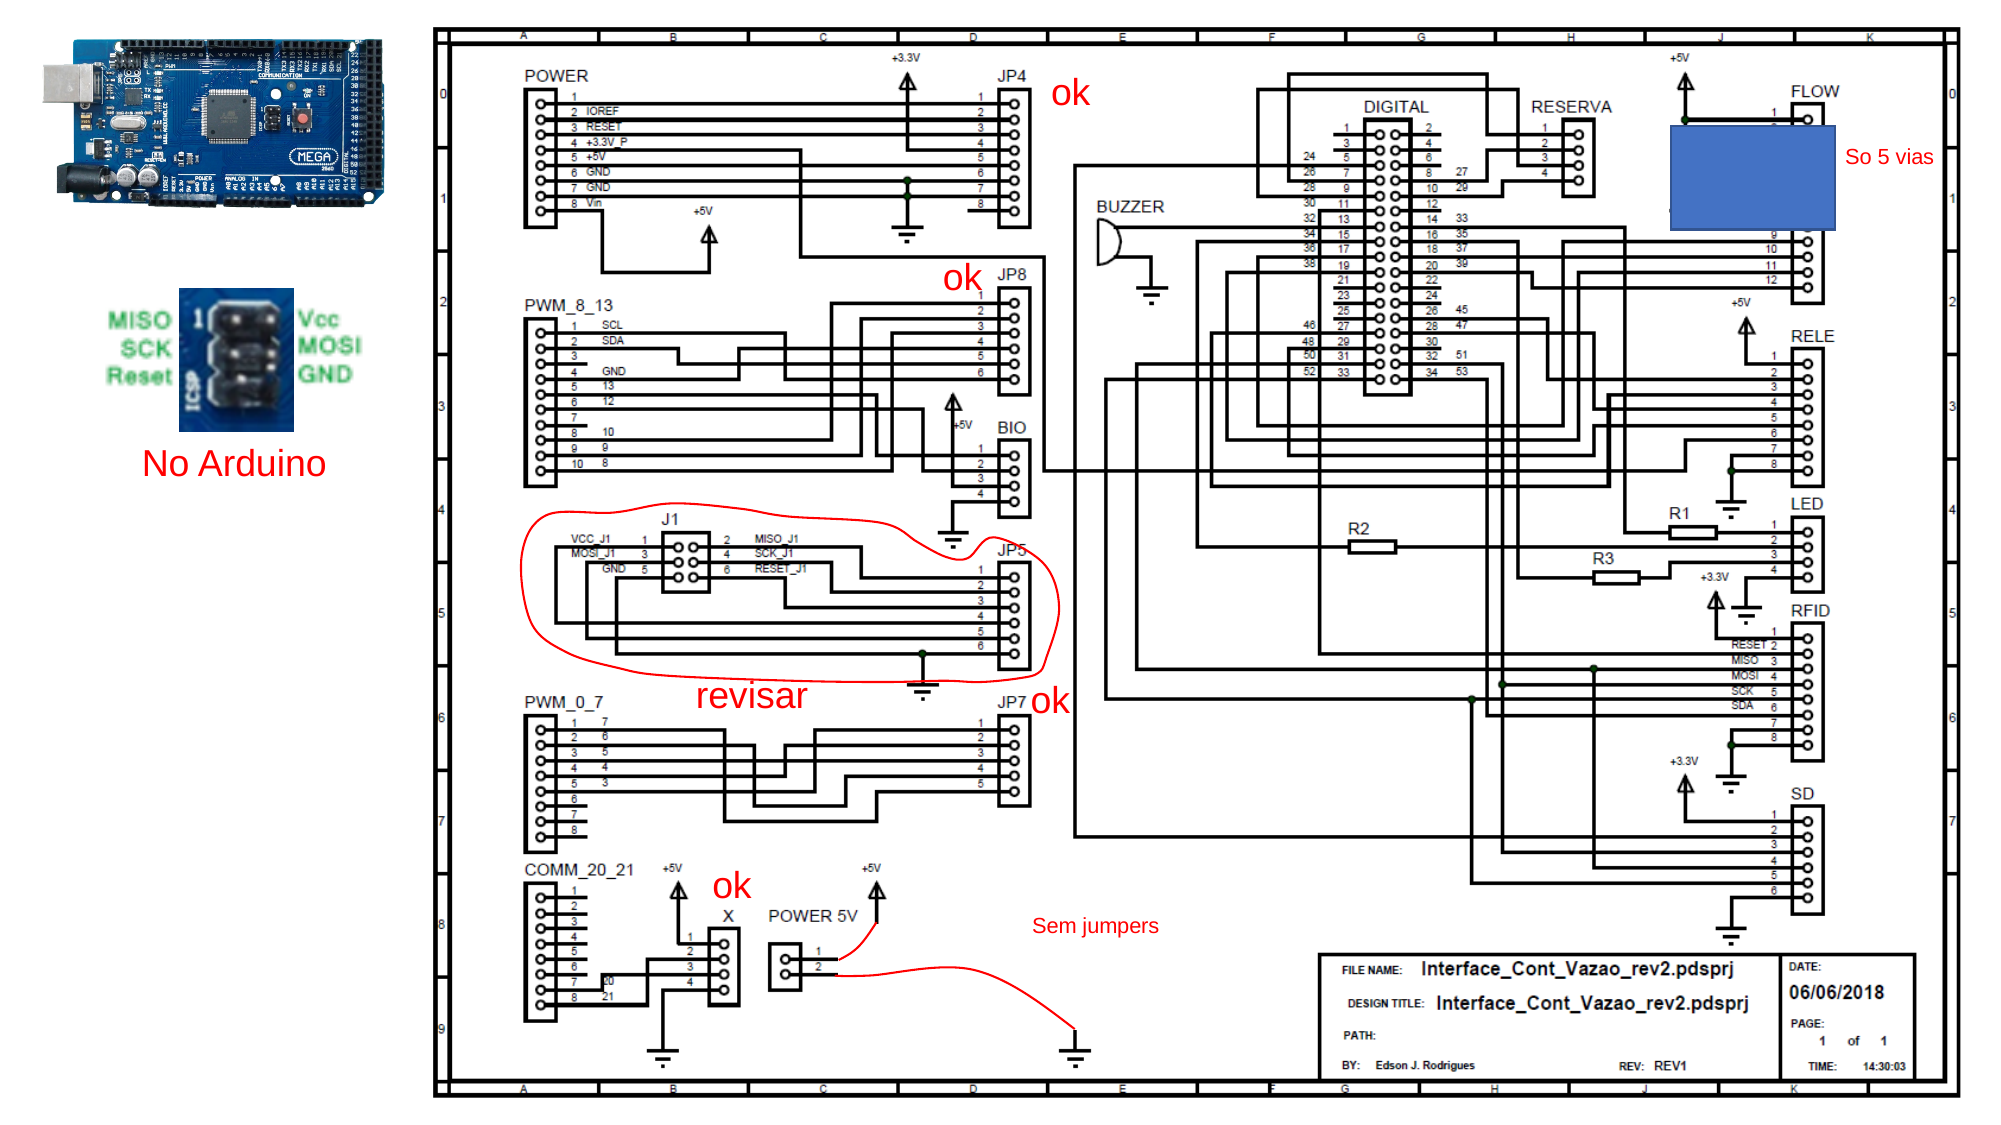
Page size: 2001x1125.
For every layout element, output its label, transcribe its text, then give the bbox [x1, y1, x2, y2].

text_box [432, 26, 1964, 1099]
picture [33, 26, 391, 216]
picture [94, 280, 372, 432]
text_box No Arduino [127, 431, 342, 492]
